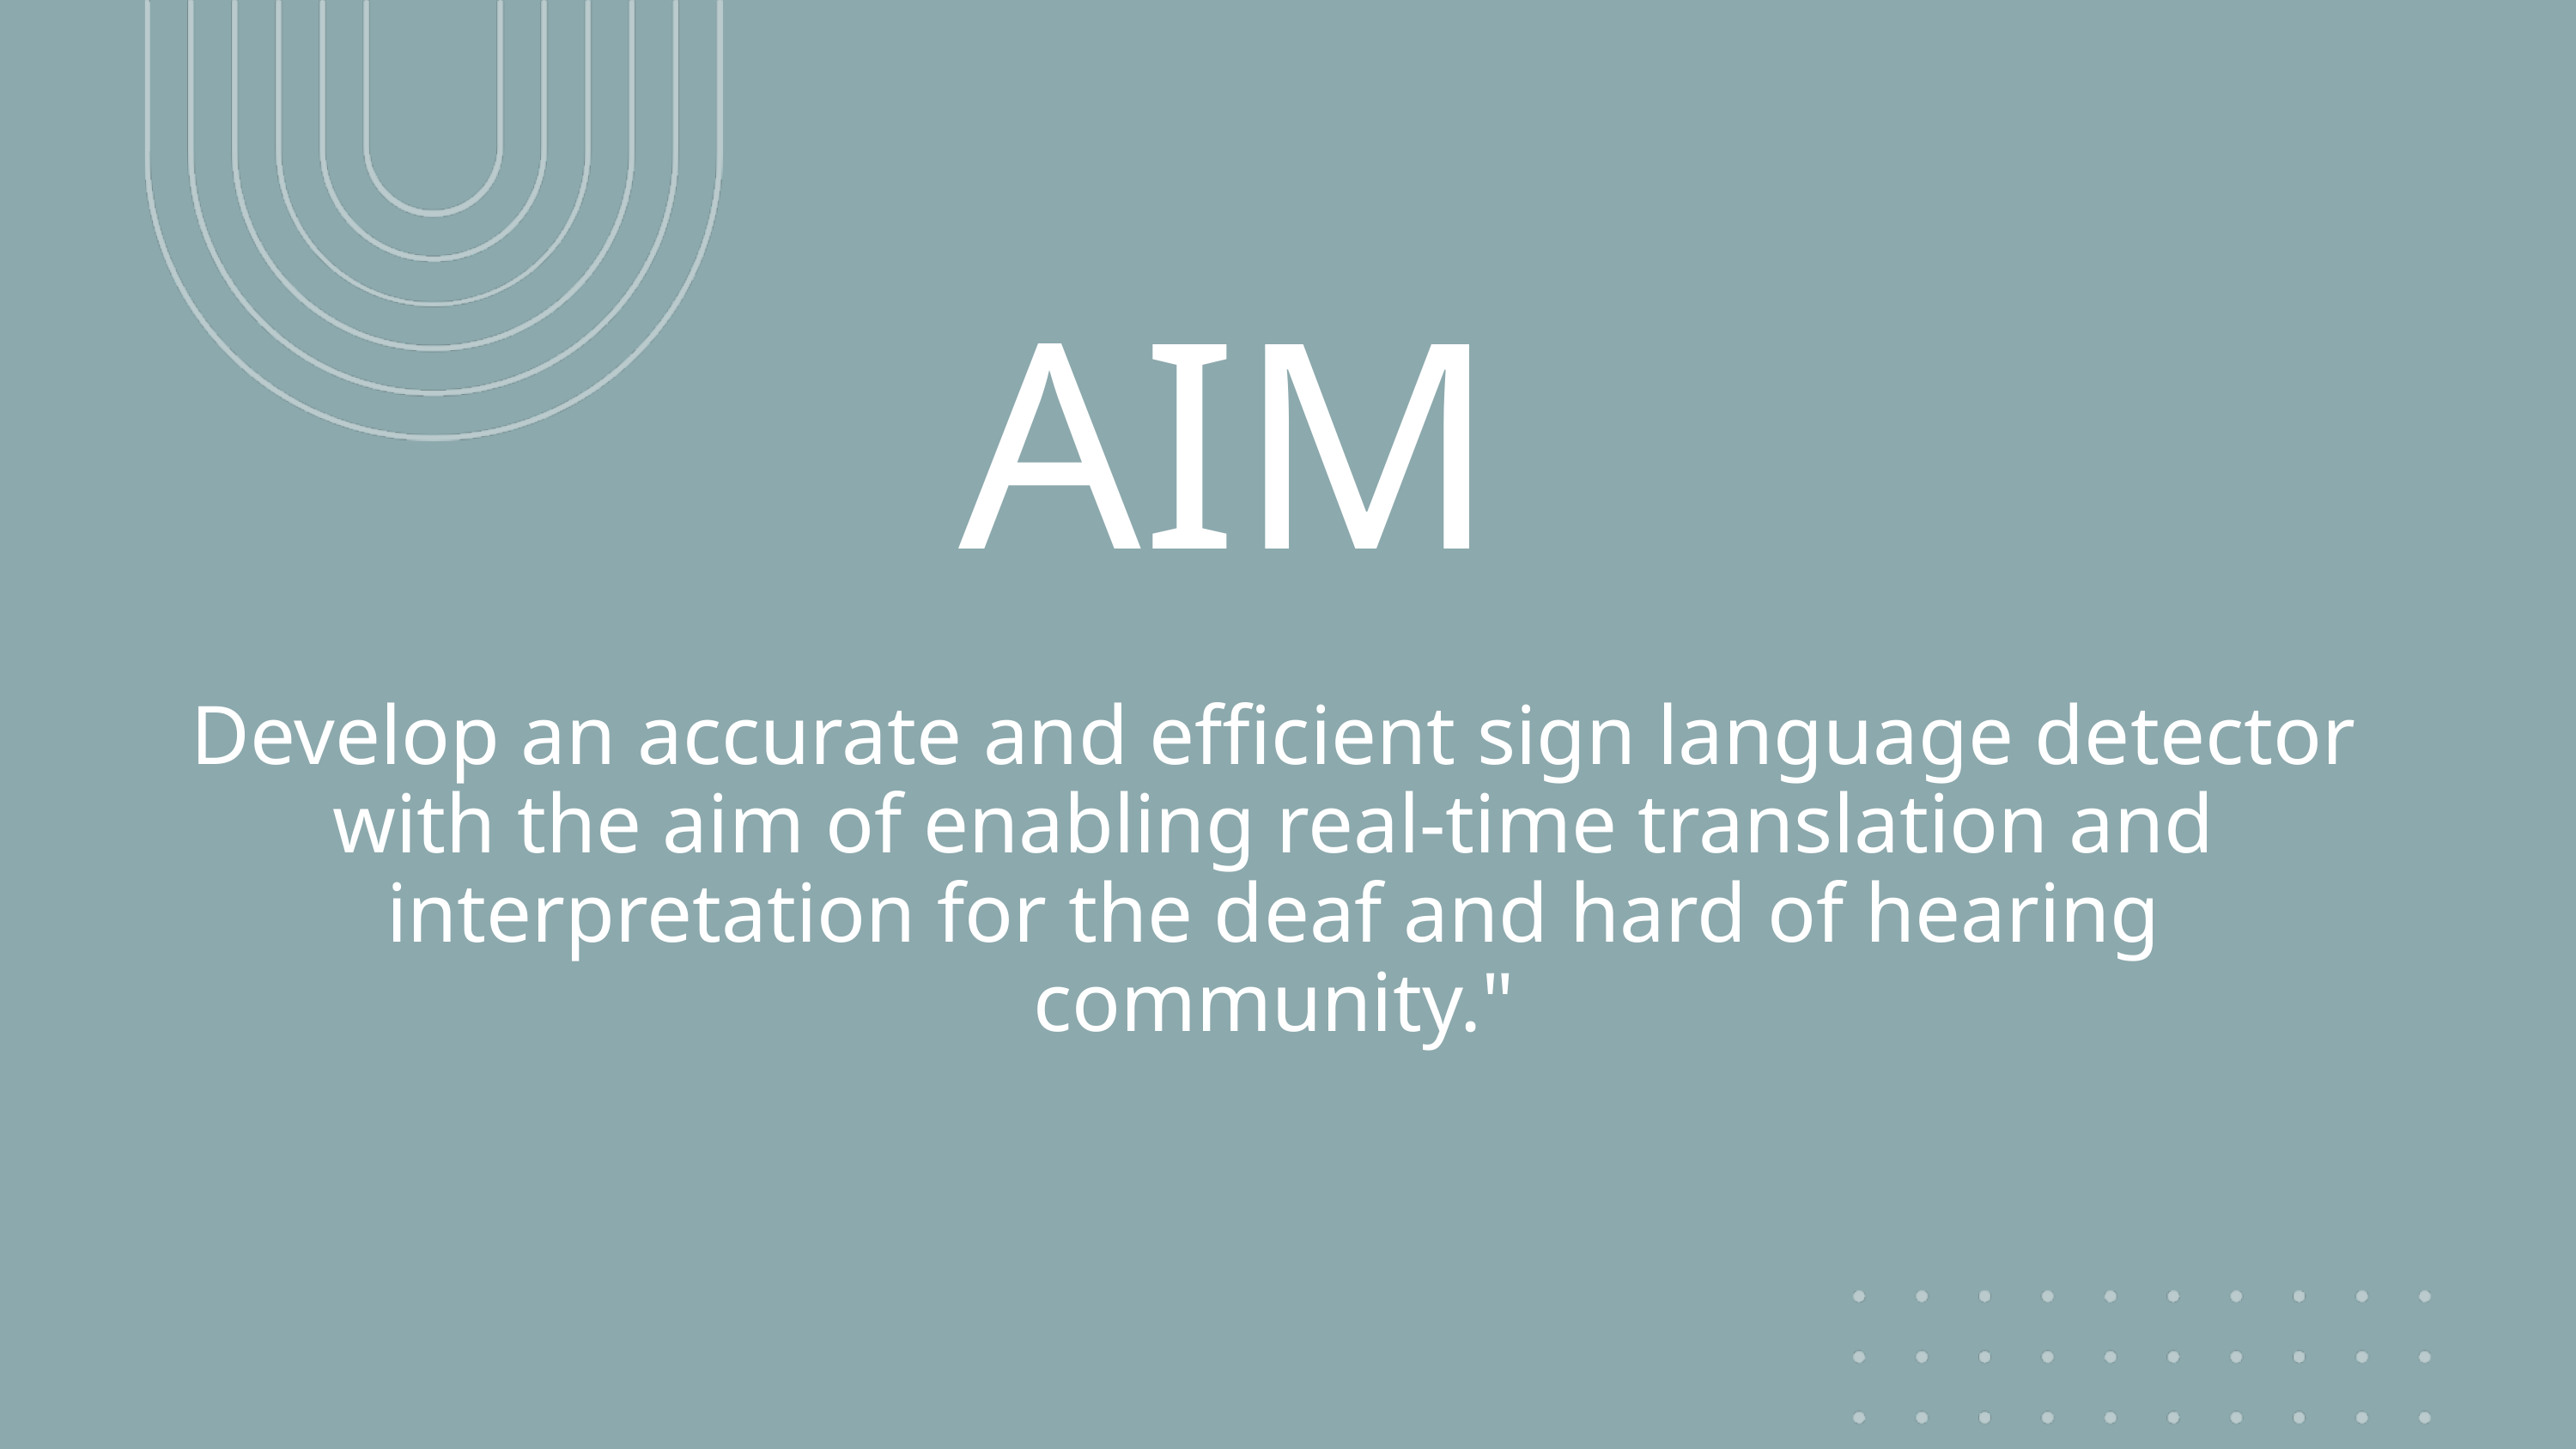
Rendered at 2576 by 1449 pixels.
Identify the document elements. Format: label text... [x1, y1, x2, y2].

text_box AIM [434, 291, 2023, 607]
text_box [144, 0, 723, 441]
text_box Develop an accurate and efficient sign language detector with the aim of enabling real-time translation and interpretation for the deaf and hard of hearing community." [144, 691, 2403, 1137]
text_box [1853, 1290, 2432, 1449]
